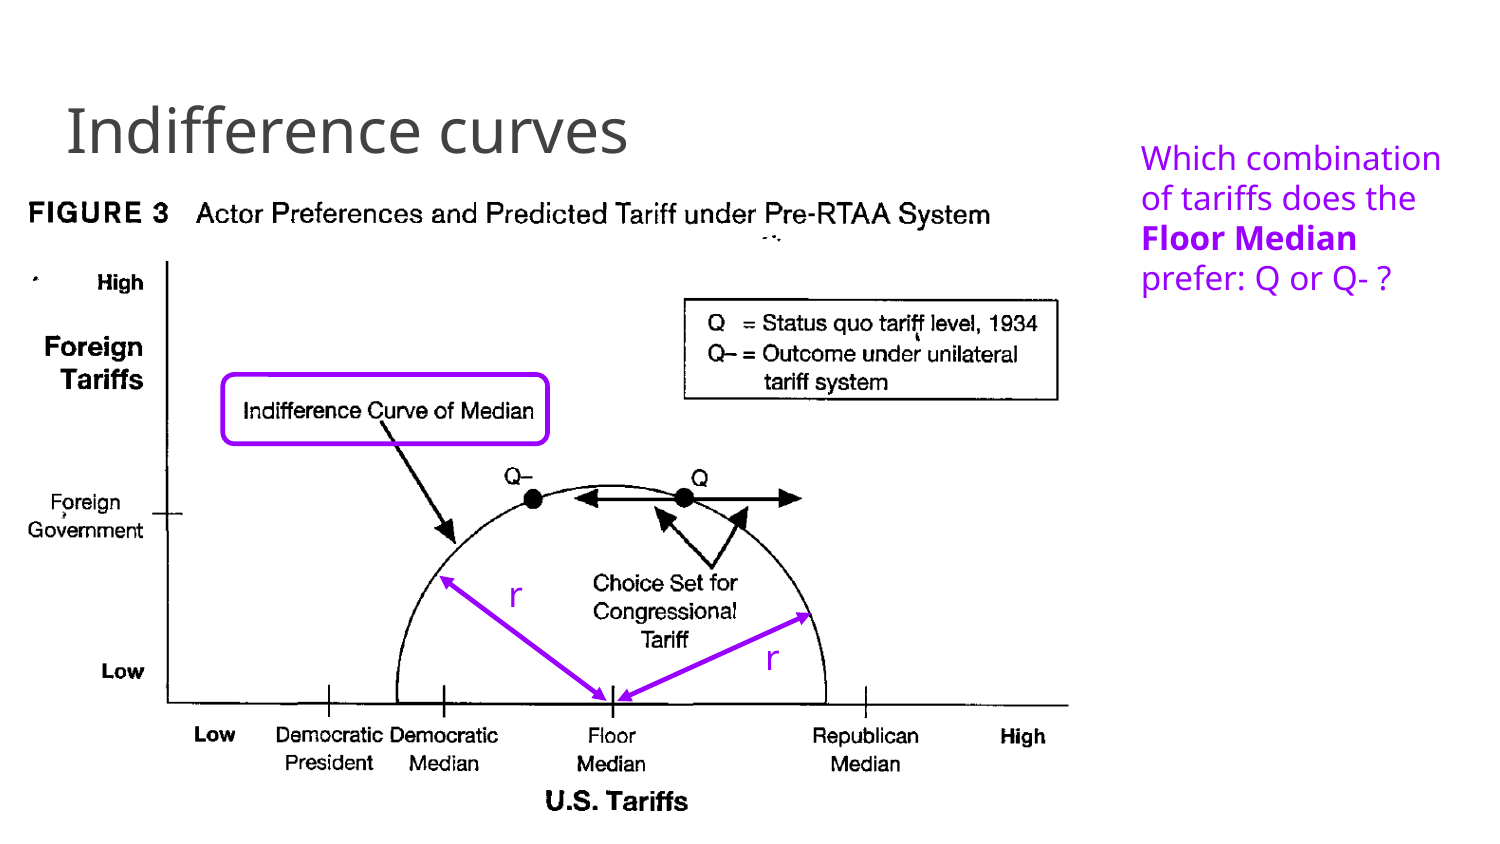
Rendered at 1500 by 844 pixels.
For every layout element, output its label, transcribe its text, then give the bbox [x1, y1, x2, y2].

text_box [617, 612, 812, 702]
picture [11, 181, 1082, 826]
text_box Which combination of tariffs does the Floor Median prefer: Q or Q- ? [1125, 122, 1478, 313]
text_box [438, 575, 607, 702]
title Indifference curves [51, 61, 1449, 182]
